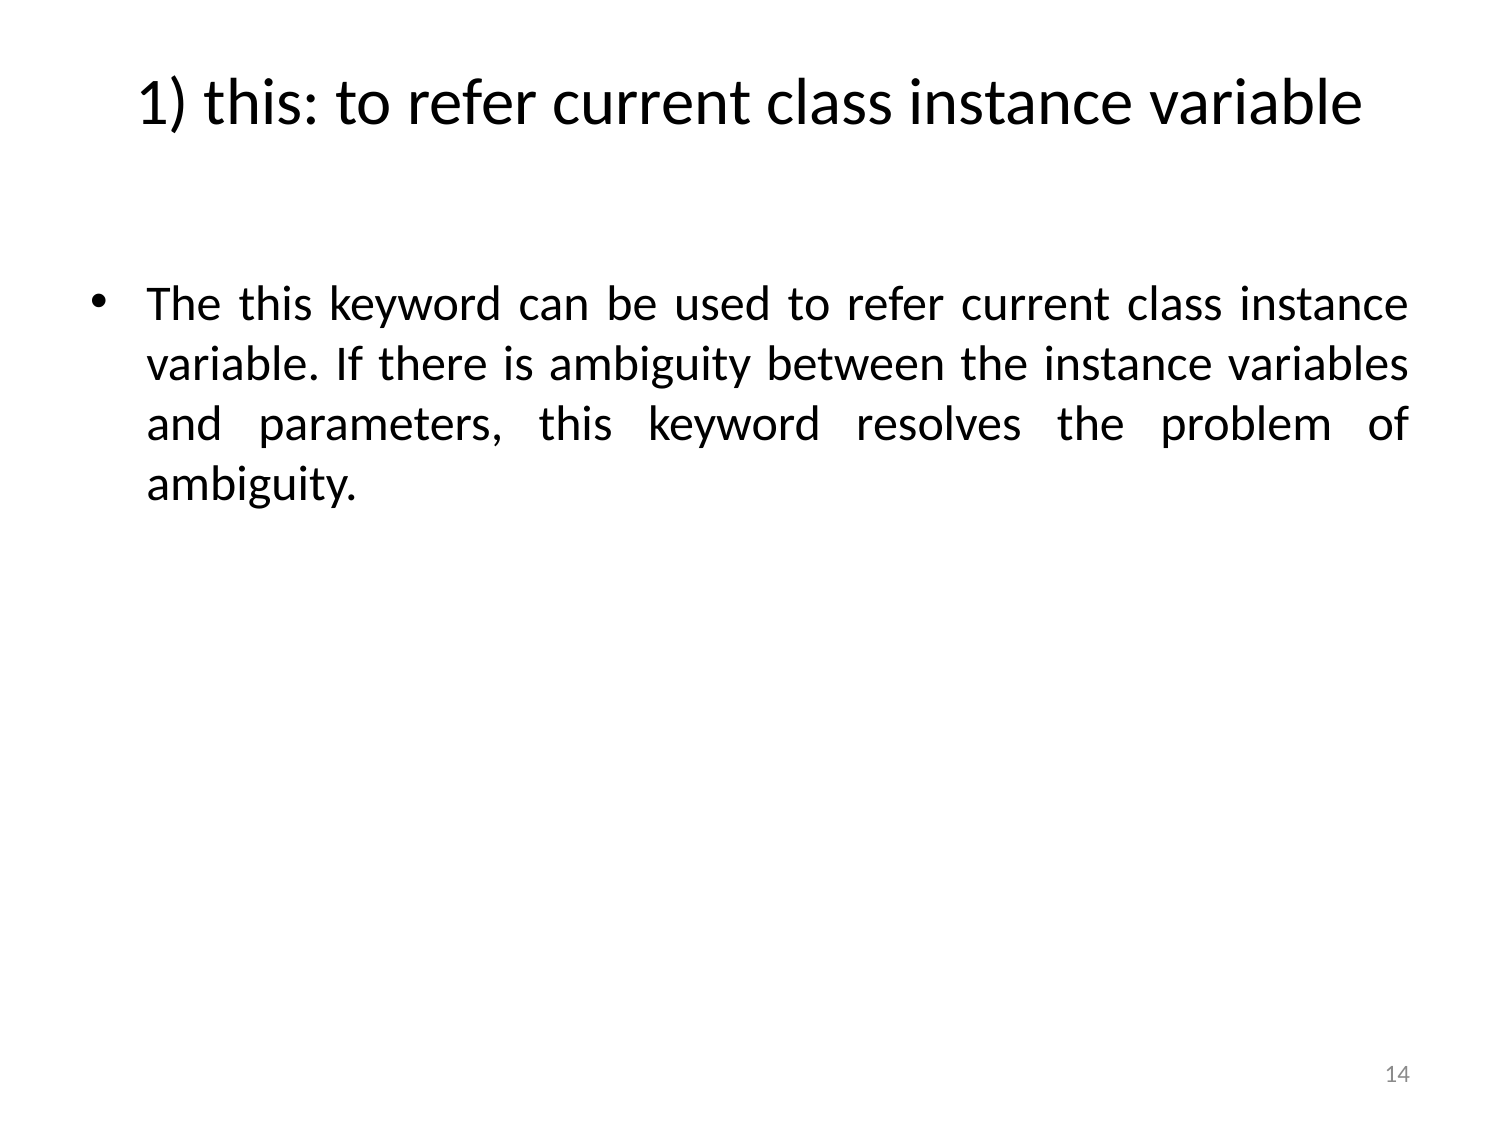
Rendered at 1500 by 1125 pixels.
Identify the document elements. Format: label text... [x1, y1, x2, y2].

title 1) this: to refer current class instance variable [75, 45, 1425, 150]
list The this keyword can be used to refer current class instance variable. If there is ambiguity between the instance variables and parameters, this keyword resolves the problem of ambiguity. [75, 262, 1425, 1005]
slide_number 14 [1074, 1042, 1425, 1103]
